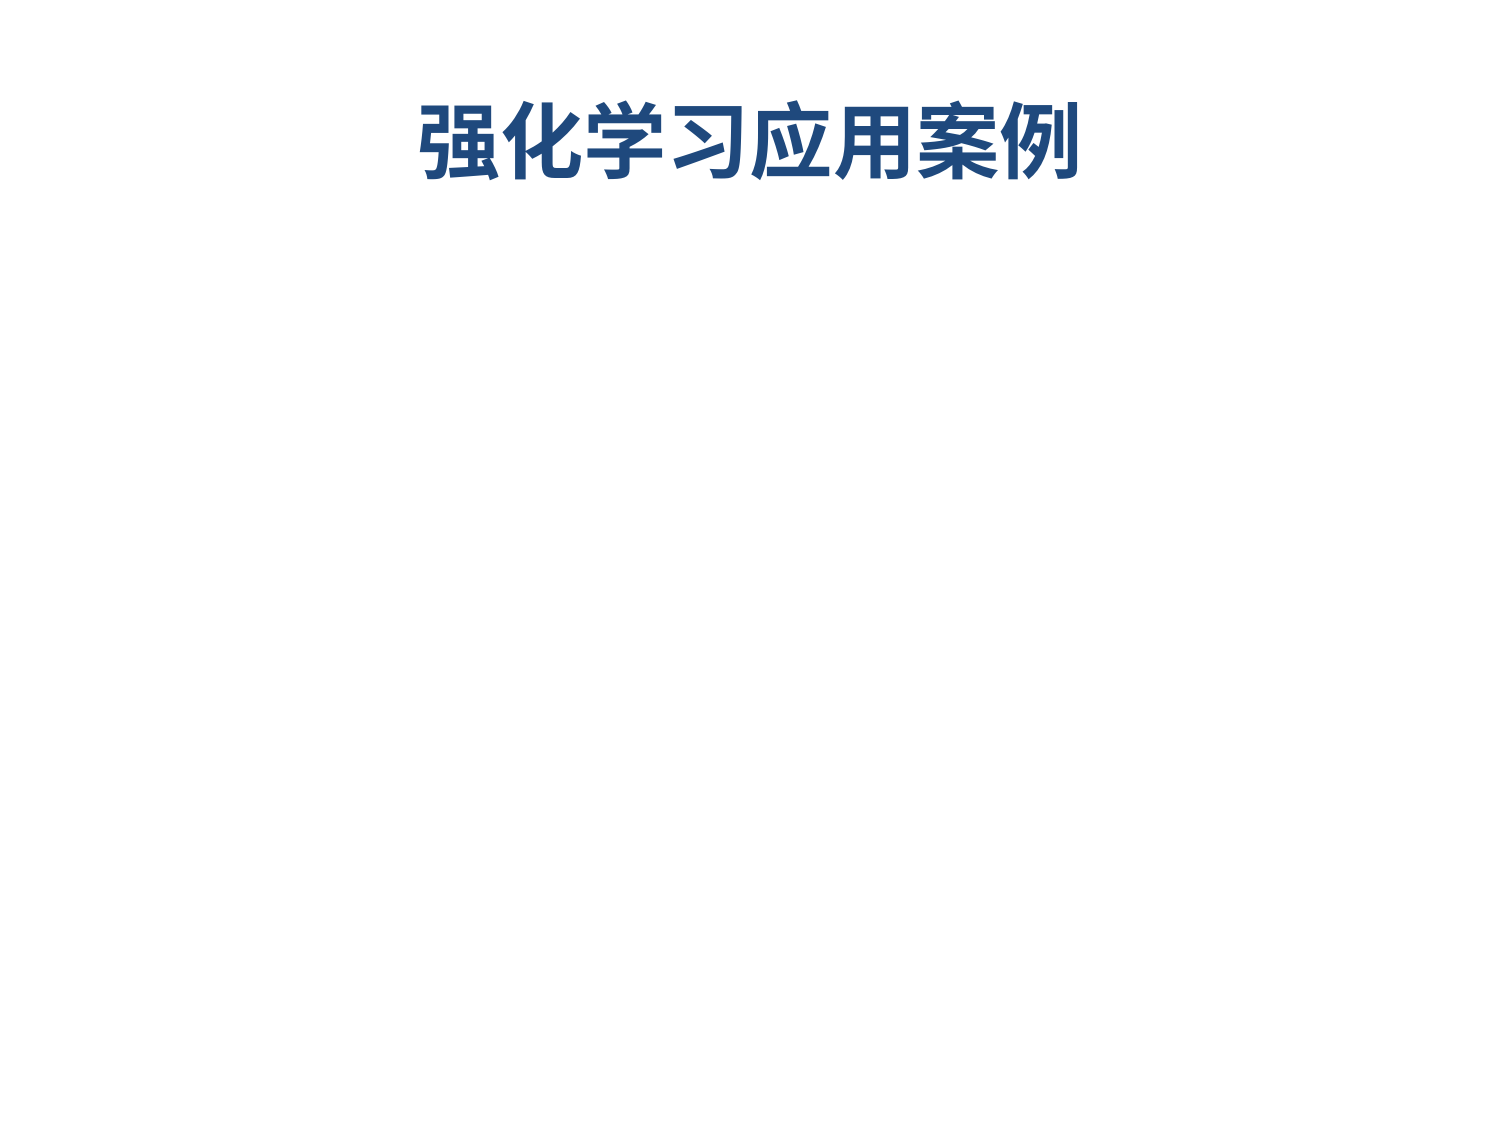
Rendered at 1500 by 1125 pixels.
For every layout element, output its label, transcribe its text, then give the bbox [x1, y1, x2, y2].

title 强化学习应用案例 [75, 45, 1425, 233]
